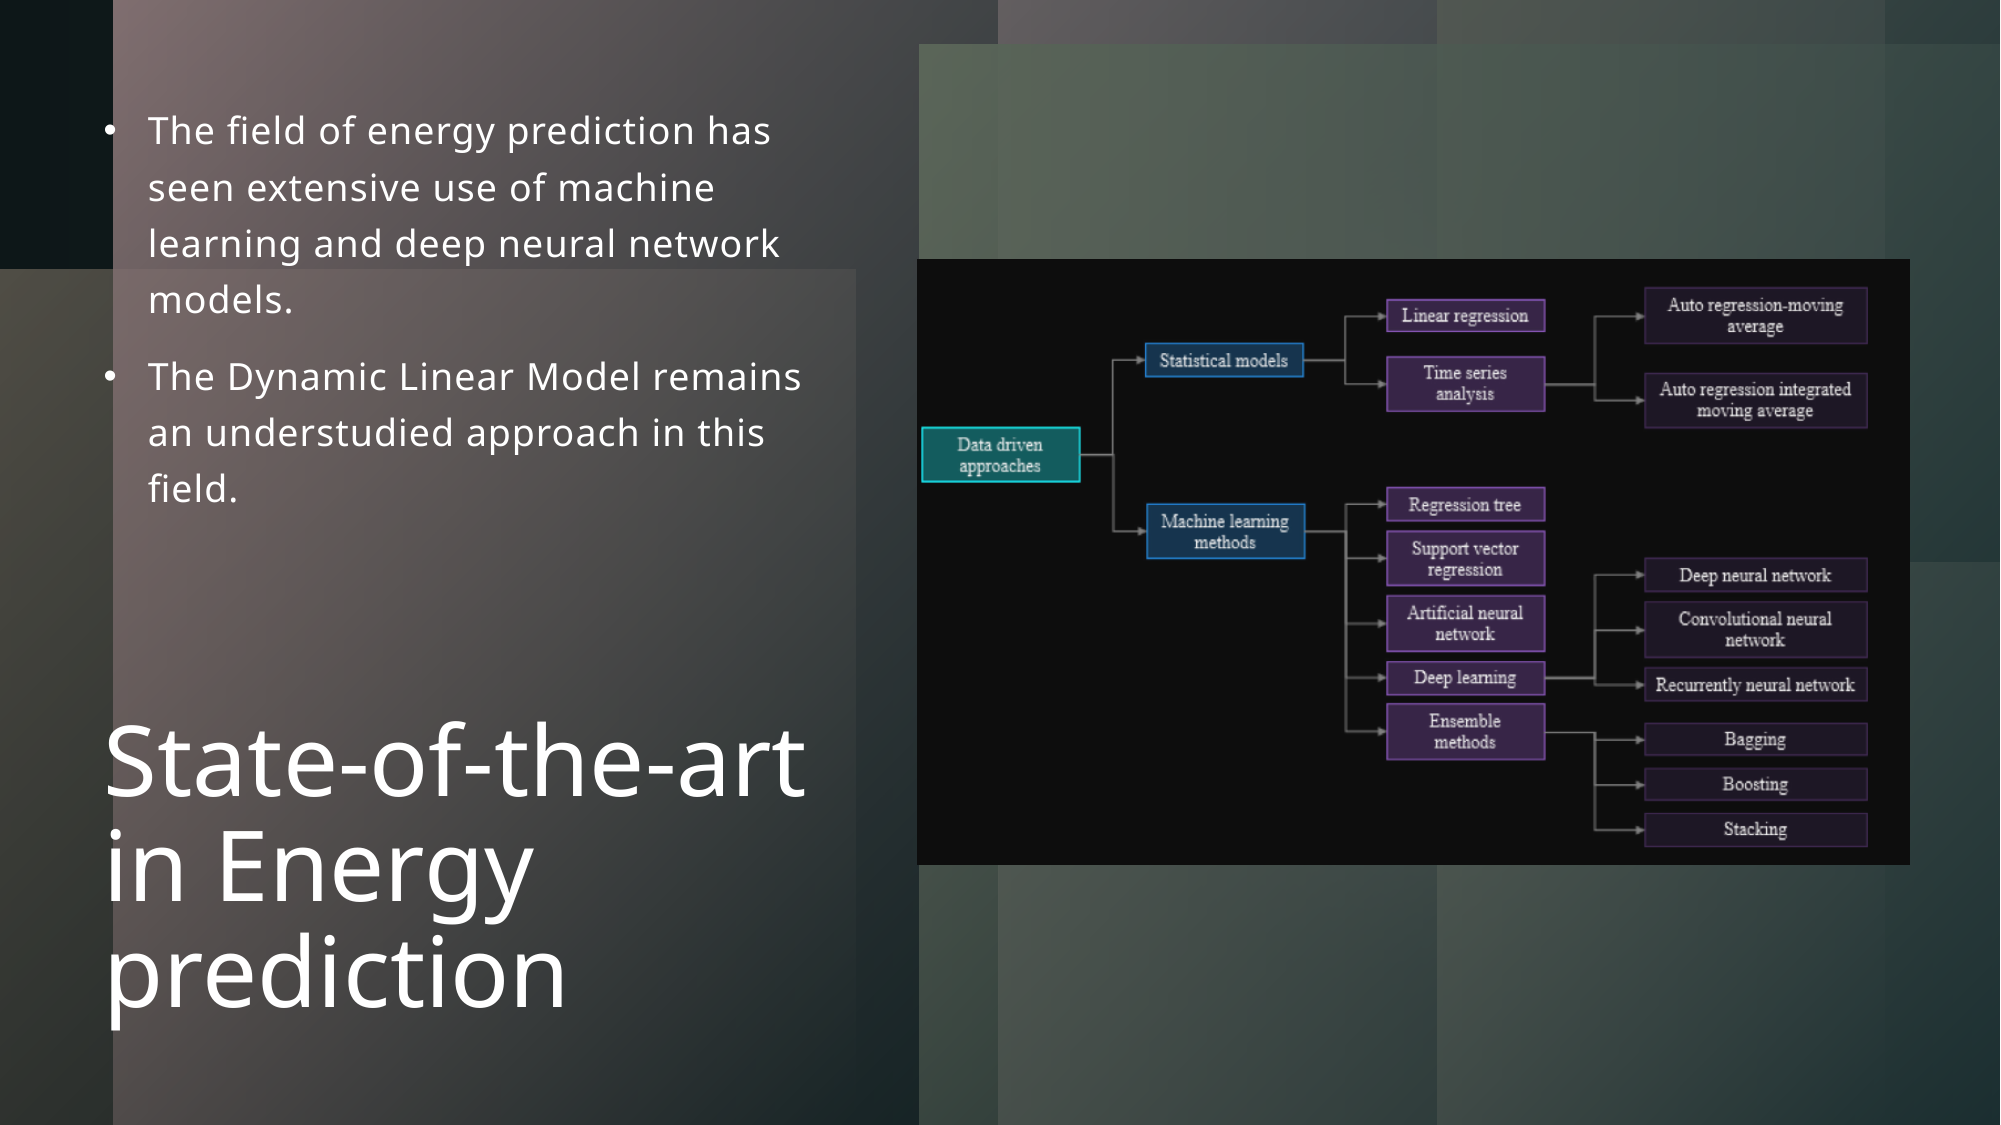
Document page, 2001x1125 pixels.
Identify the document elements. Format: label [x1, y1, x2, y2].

text_box [0, 0, 2000, 1125]
picture [917, 259, 1910, 865]
